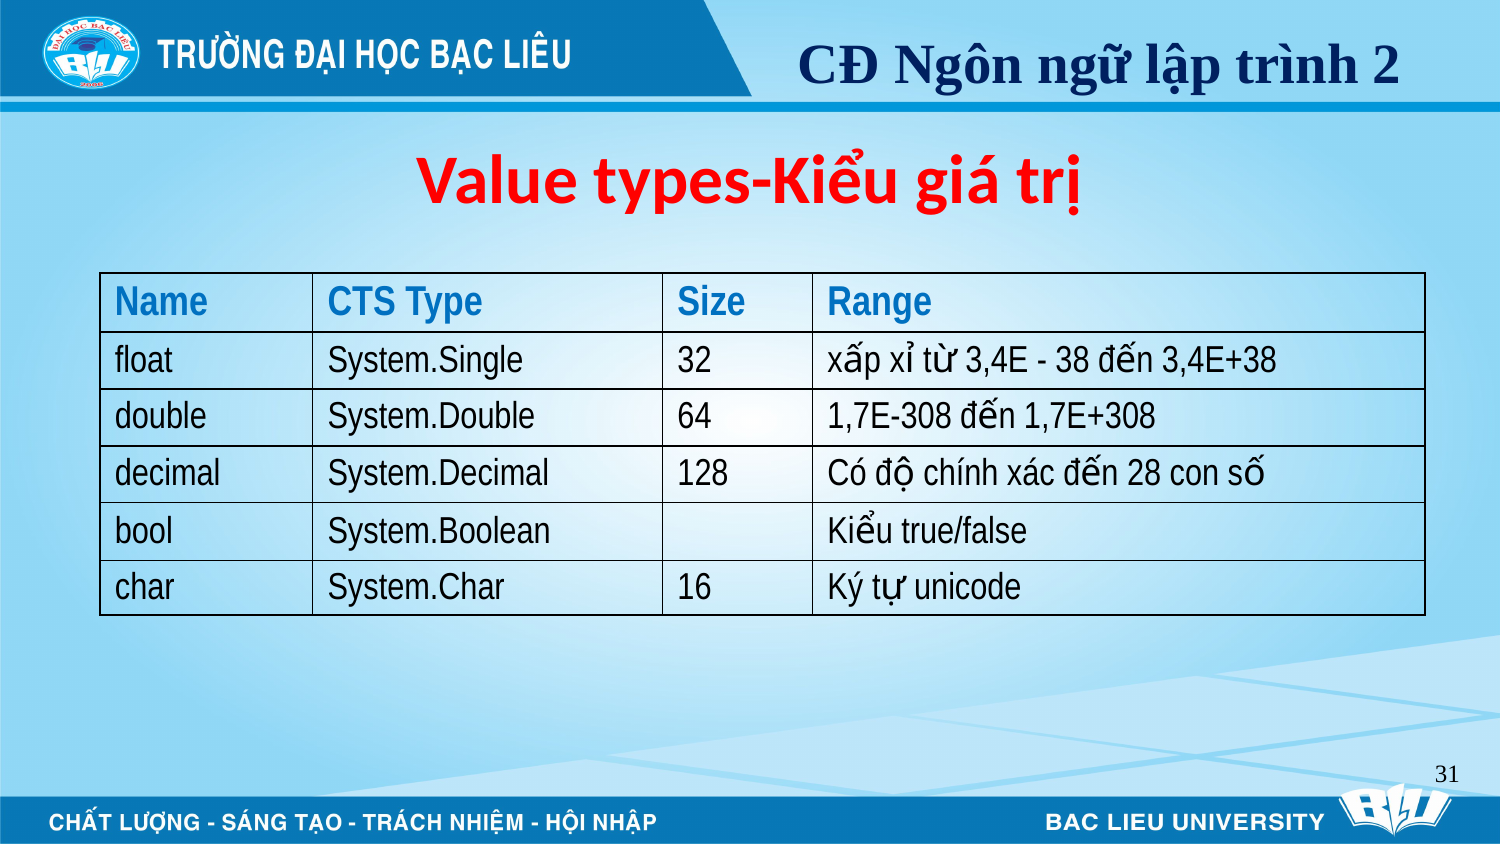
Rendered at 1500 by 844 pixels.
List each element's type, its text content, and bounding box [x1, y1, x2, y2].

table_cell 64 [663, 390, 812, 445]
table_cell bool [101, 503, 312, 560]
table_cell float [101, 333, 312, 388]
table_cell xấp xỉ từ 3,4E - 38 đến 3,4E+38 [813, 333, 1424, 388]
picture [0, 0, 1500, 101]
table_cell decimal [101, 447, 312, 502]
title Value types-Kiểu giá trị [24, 125, 1475, 225]
picture [0, 112, 1500, 844]
table_cell System.Decimal [313, 447, 662, 502]
table_cell Có độ chính xác đến 28 con số [813, 447, 1424, 502]
table_header Range [813, 274, 1424, 331]
table_header Size [663, 274, 812, 331]
table_cell System.Char [313, 561, 662, 614]
table_cell [663, 503, 812, 560]
slide_number 31 [1125, 750, 1475, 795]
table_cell 1,7E-308 đến 1,7E+308 [813, 390, 1424, 445]
table_cell Kiểu true/false [813, 503, 1424, 560]
table_cell 128 [663, 447, 812, 502]
table_cell double [101, 390, 312, 445]
table_cell char [101, 561, 312, 614]
table_cell System.Boolean [313, 503, 662, 560]
table_cell System.Single [313, 333, 662, 388]
table_header CTS Type [313, 274, 662, 331]
table_cell Ký tự unicode [813, 561, 1424, 614]
table_cell 16 [663, 561, 812, 614]
table_header Name [101, 274, 312, 331]
table_cell System.Double [313, 390, 662, 445]
table_cell 32 [663, 333, 812, 388]
